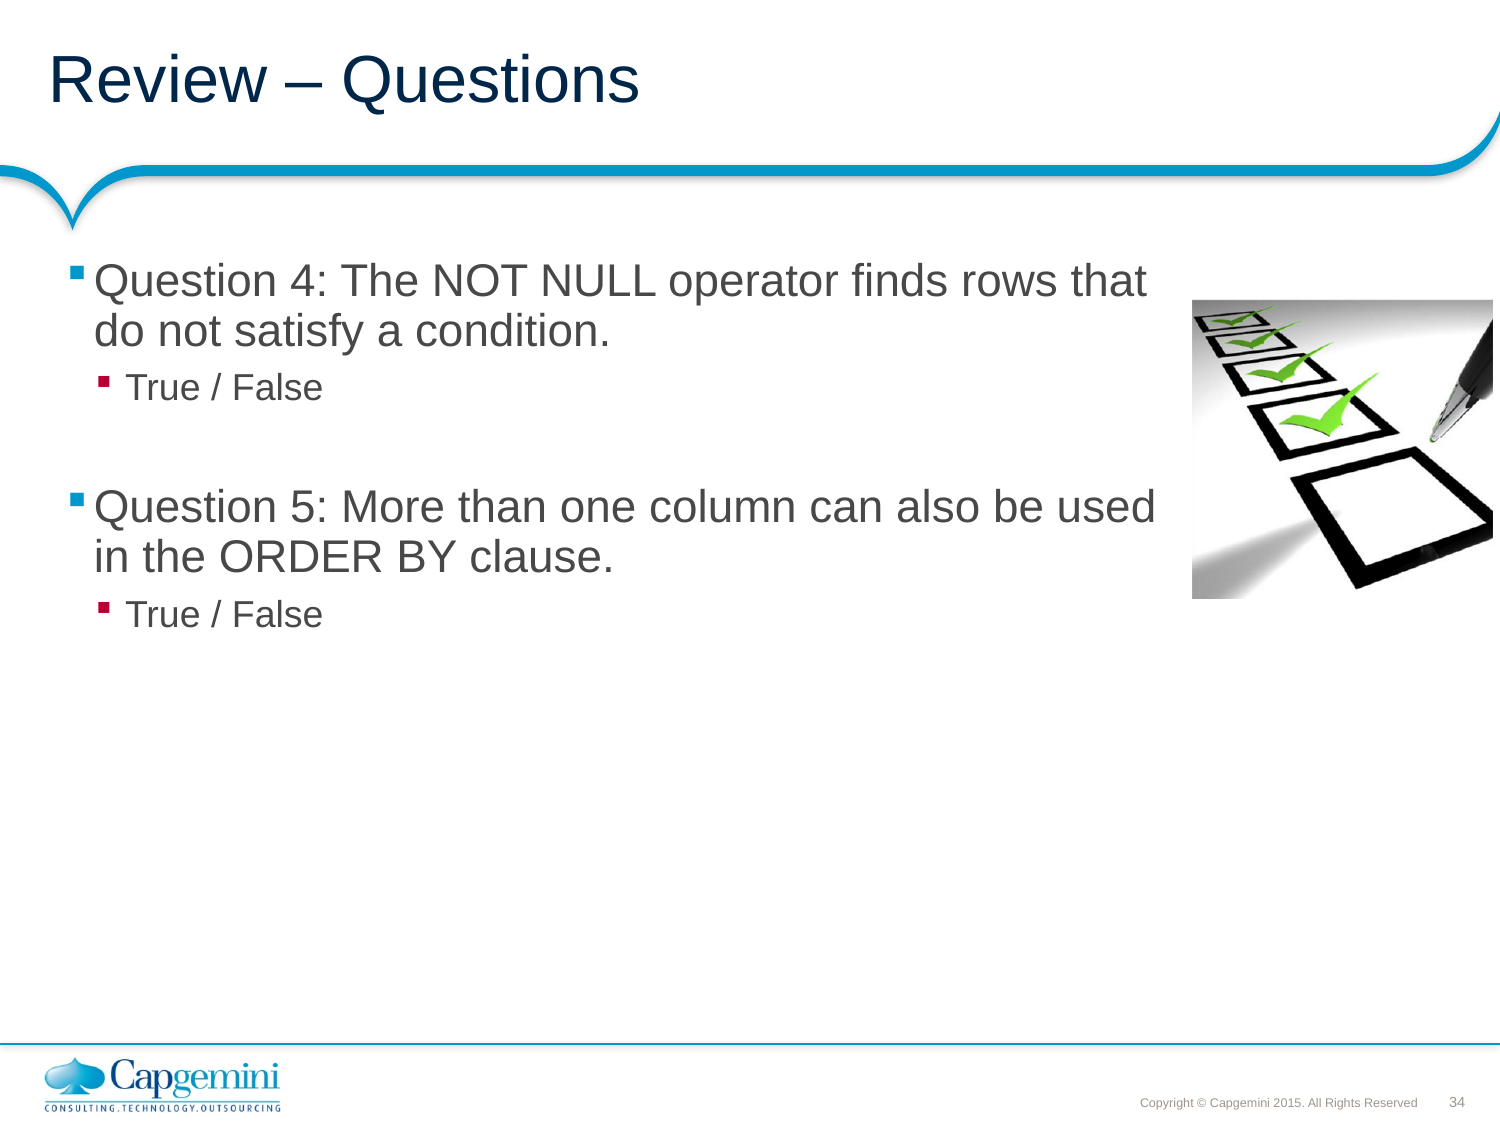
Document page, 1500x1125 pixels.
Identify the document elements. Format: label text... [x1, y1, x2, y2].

list Question 4: The NOT NULL operator finds rows that do not satisfy a condition. True / False Question 5: More than one column can also be used in the ORDER BY clause. True / False [48, 245, 1179, 1007]
picture [1192, 299, 1493, 599]
title Review – Questions [0, 0, 1500, 165]
picture [44, 1056, 281, 1113]
